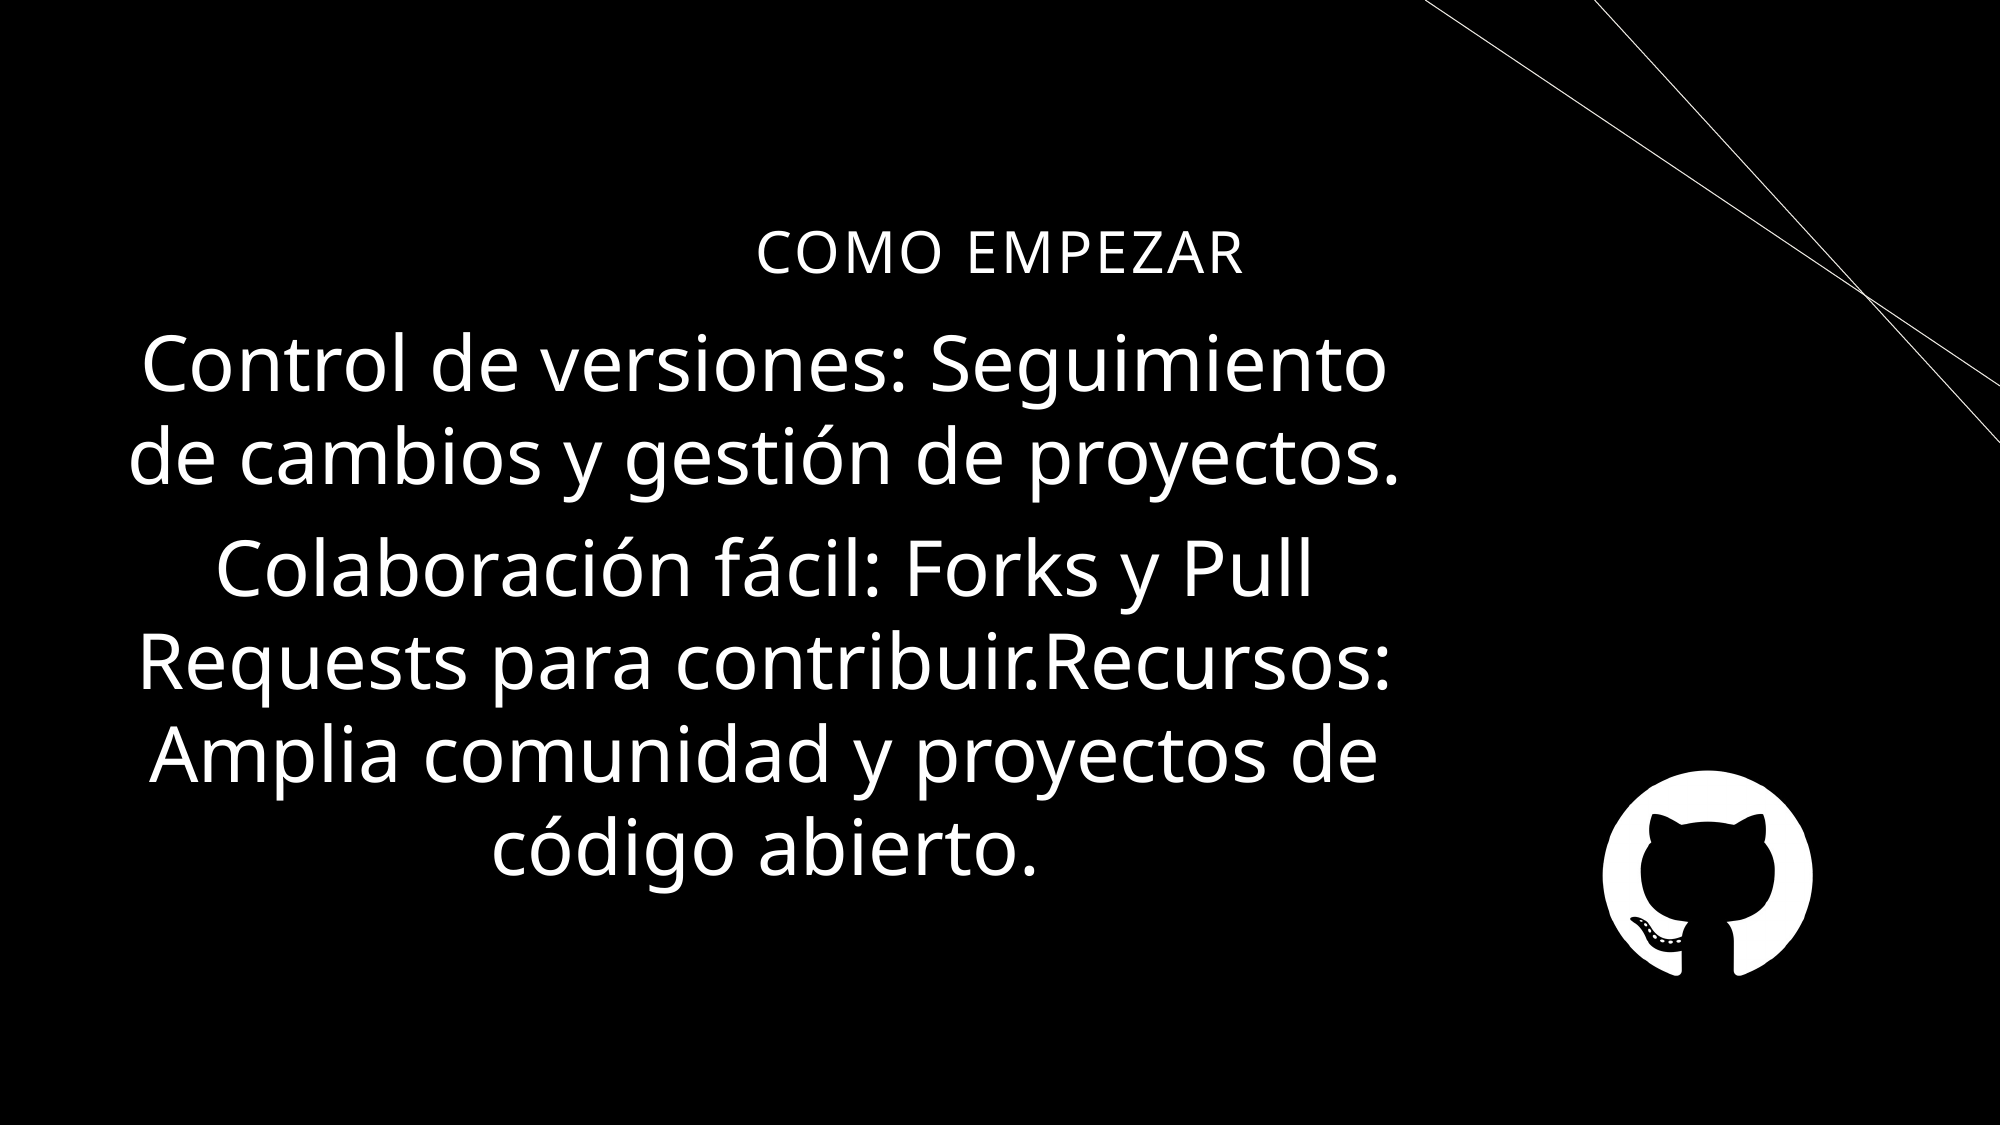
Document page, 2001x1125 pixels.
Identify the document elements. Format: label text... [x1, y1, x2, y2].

picture [1415, 708, 2000, 1037]
title Como empezar [309, 146, 1691, 364]
list Control de versiones: Seguimiento de cambios y gestión de proyectos. Colaboración fácil: Forks y Pull Requests para contribuir.Recursos: Amplia comunidad y proyectos de código abierto. [75, 306, 1457, 1032]
